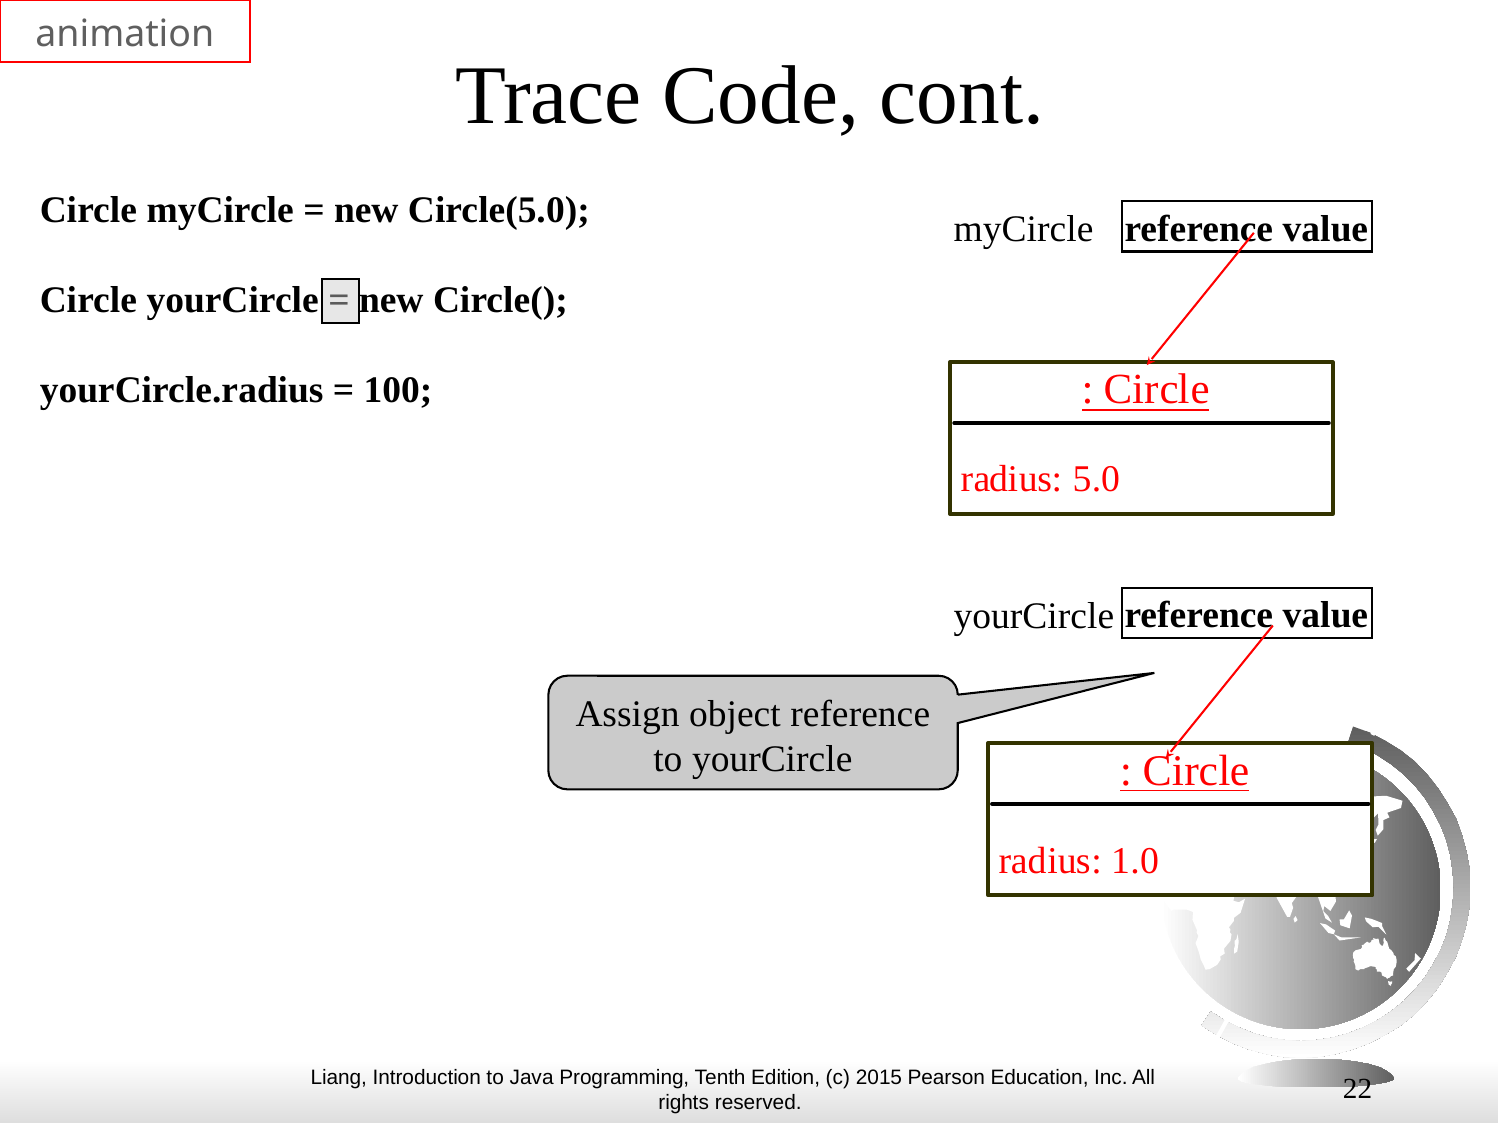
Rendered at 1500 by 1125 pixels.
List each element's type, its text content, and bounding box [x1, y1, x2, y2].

title Trace Code, cont. [112, 46, 1388, 135]
text_box yourCircle [939, 583, 1141, 644]
text_box Assign object reference to yourCircle [548, 672, 1155, 790]
text_box myCircle [939, 197, 1125, 257]
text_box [951, 713, 1393, 910]
text_box Circle myCircle = new Circle(5.0); Circle yourCircle = new Circle(); yourCircle.radius = 100; [24, 178, 813, 418]
slide_number 22 [1074, 1049, 1388, 1125]
text_box [321, 278, 360, 323]
text_box animation [0, 0, 250, 63]
text_box reference value [1125, 201, 1372, 252]
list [913, 333, 1355, 530]
text_box reference value [1141, 587, 1372, 638]
